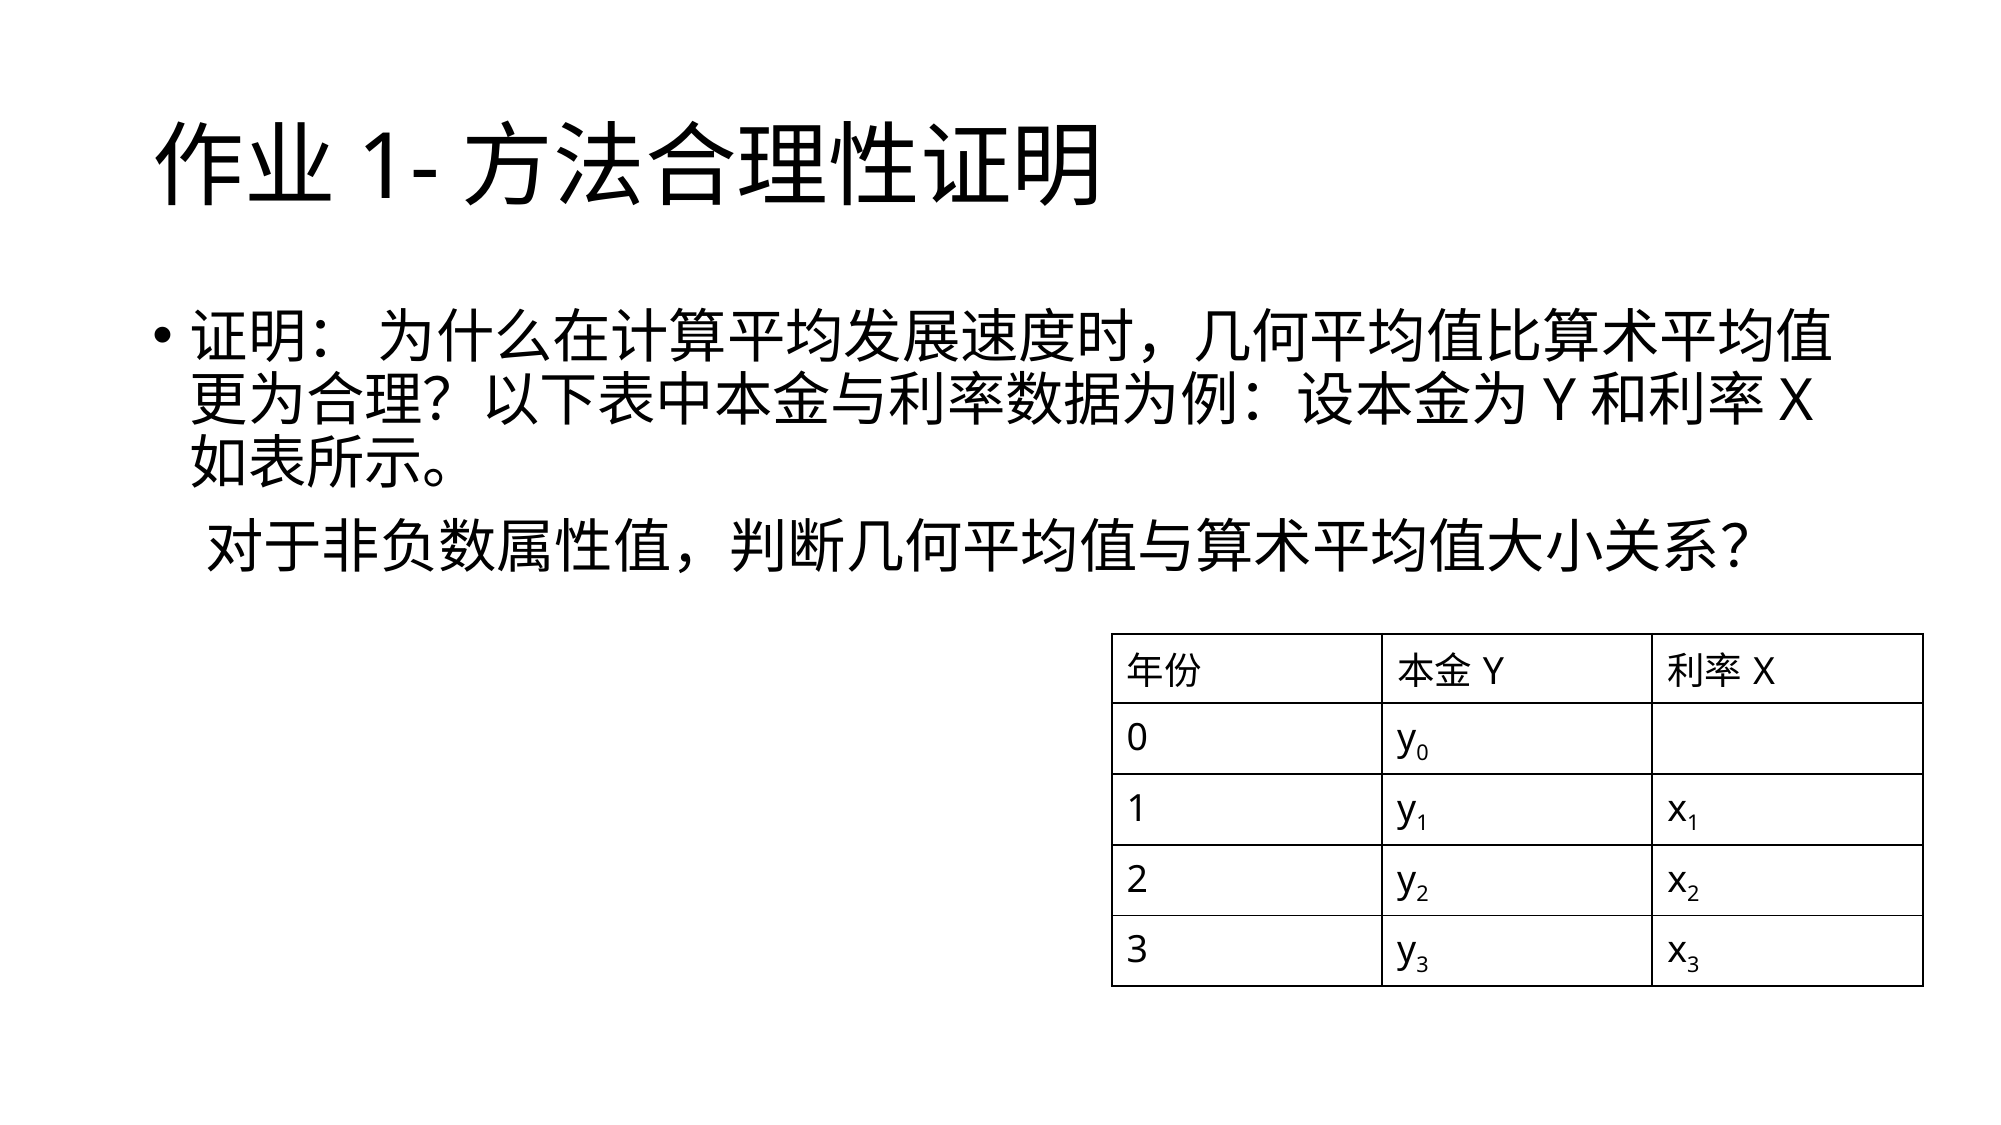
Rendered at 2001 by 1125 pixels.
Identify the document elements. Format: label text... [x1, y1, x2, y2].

table_cell 1 [1113, 775, 1381, 844]
table_cell 0 [1113, 704, 1381, 773]
table_cell x3 [1653, 916, 1922, 985]
table_header 本金Y [1383, 635, 1651, 702]
table_cell x1 [1653, 775, 1922, 844]
table_cell y2 [1383, 846, 1651, 915]
list 证明： 为什么在计算平均发展速度时，几何平均值比算术平均值更为合理？以下表中本金与利率数据为例：设本金为Y和利率X如表所示。 对于非负数属性值，判断几何平均值与算术平均值大小关系？ [137, 299, 1863, 1014]
table_cell [1653, 704, 1922, 773]
table_cell y3 [1383, 916, 1651, 985]
table_cell 3 [1113, 916, 1381, 985]
table_header 利率X [1653, 635, 1922, 702]
table_cell y0 [1383, 704, 1651, 773]
table_cell 2 [1113, 846, 1381, 915]
table_cell x2 [1653, 846, 1922, 915]
table_cell y1 [1383, 775, 1651, 844]
title 作业1-方法合理性证明 [137, 59, 1863, 278]
table_header 年份 [1113, 635, 1381, 702]
